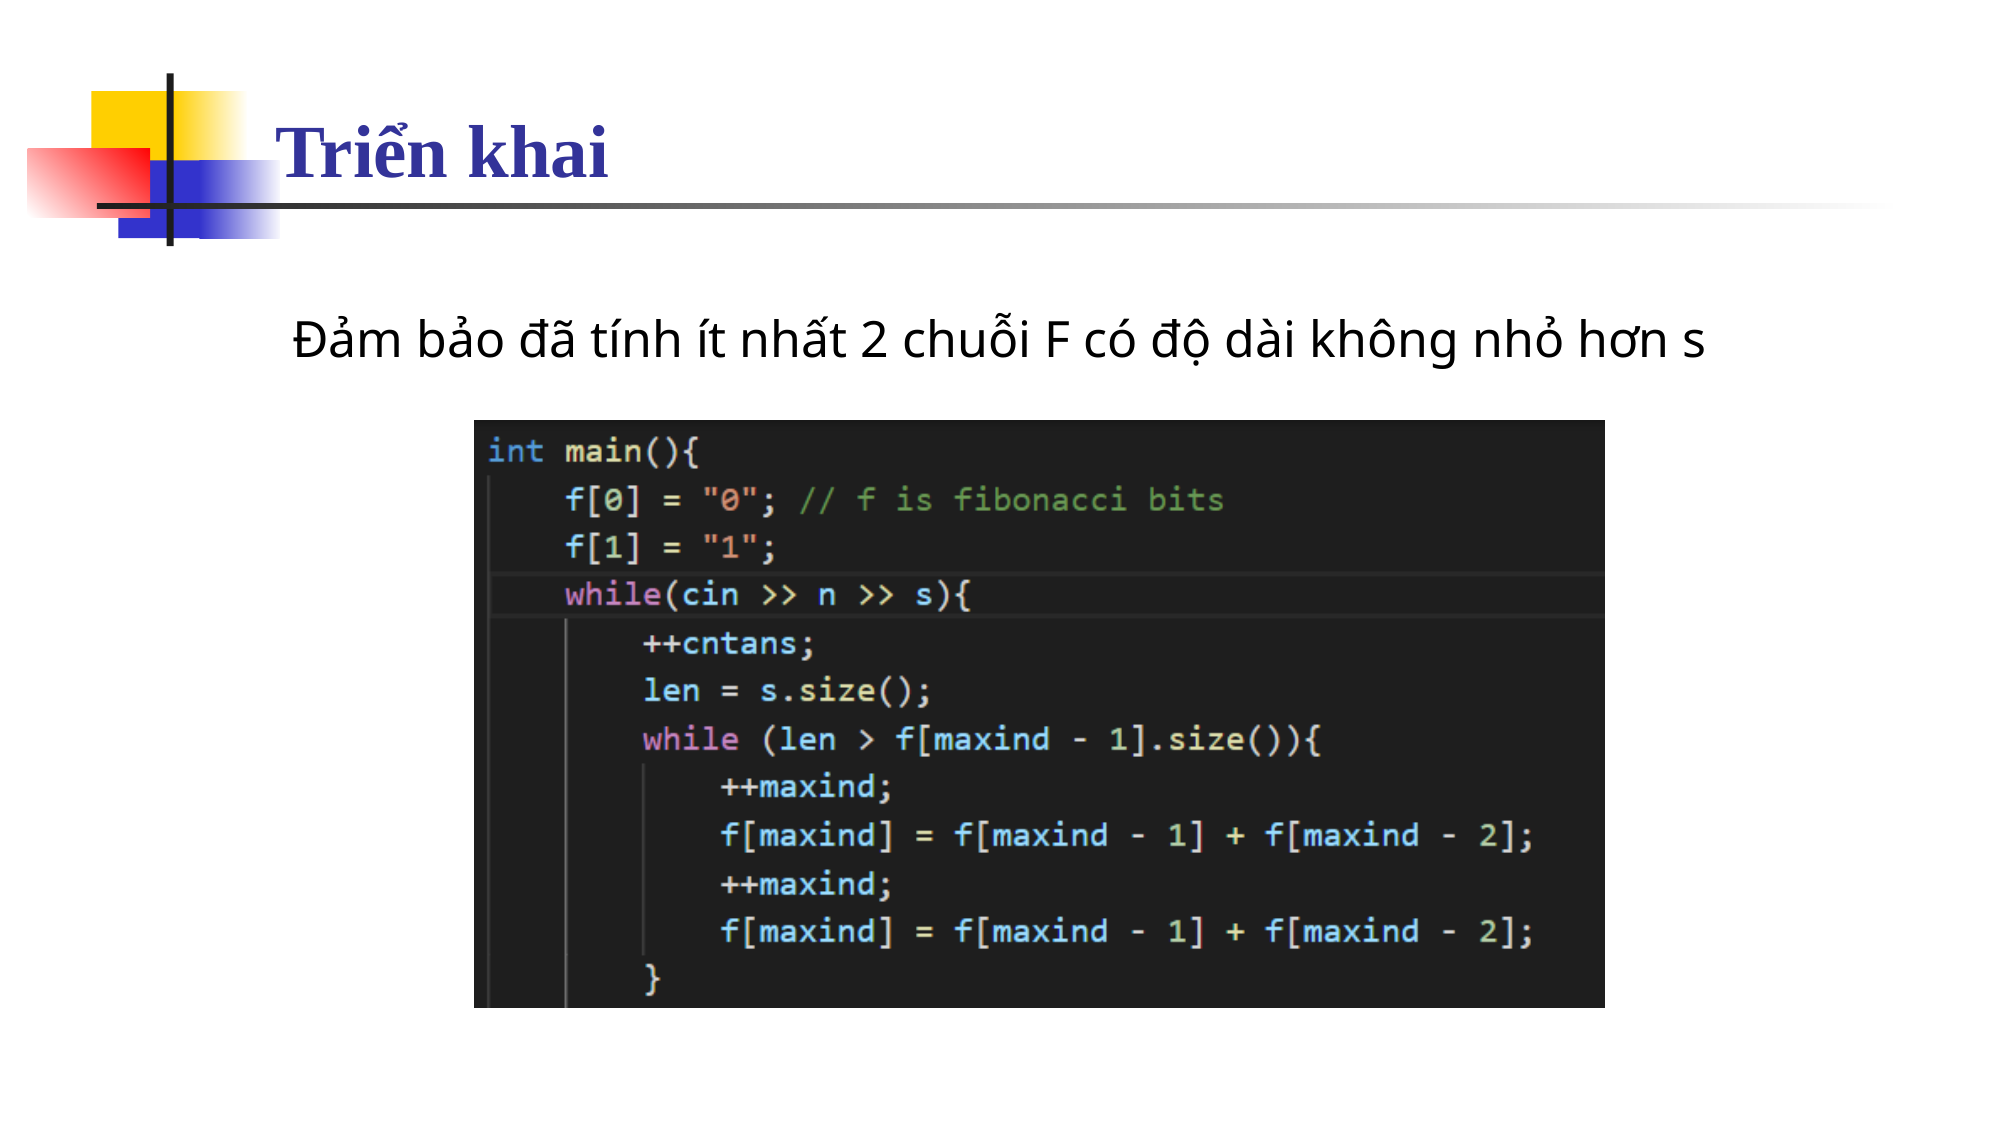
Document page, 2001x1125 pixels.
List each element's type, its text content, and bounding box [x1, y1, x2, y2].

title Triển khai [260, 35, 1957, 200]
picture [473, 420, 1605, 1008]
text_box Đảm bảo đã tính ít nhất 2 chuỗi F có độ dài không nhỏ hơn s [136, 299, 1864, 375]
